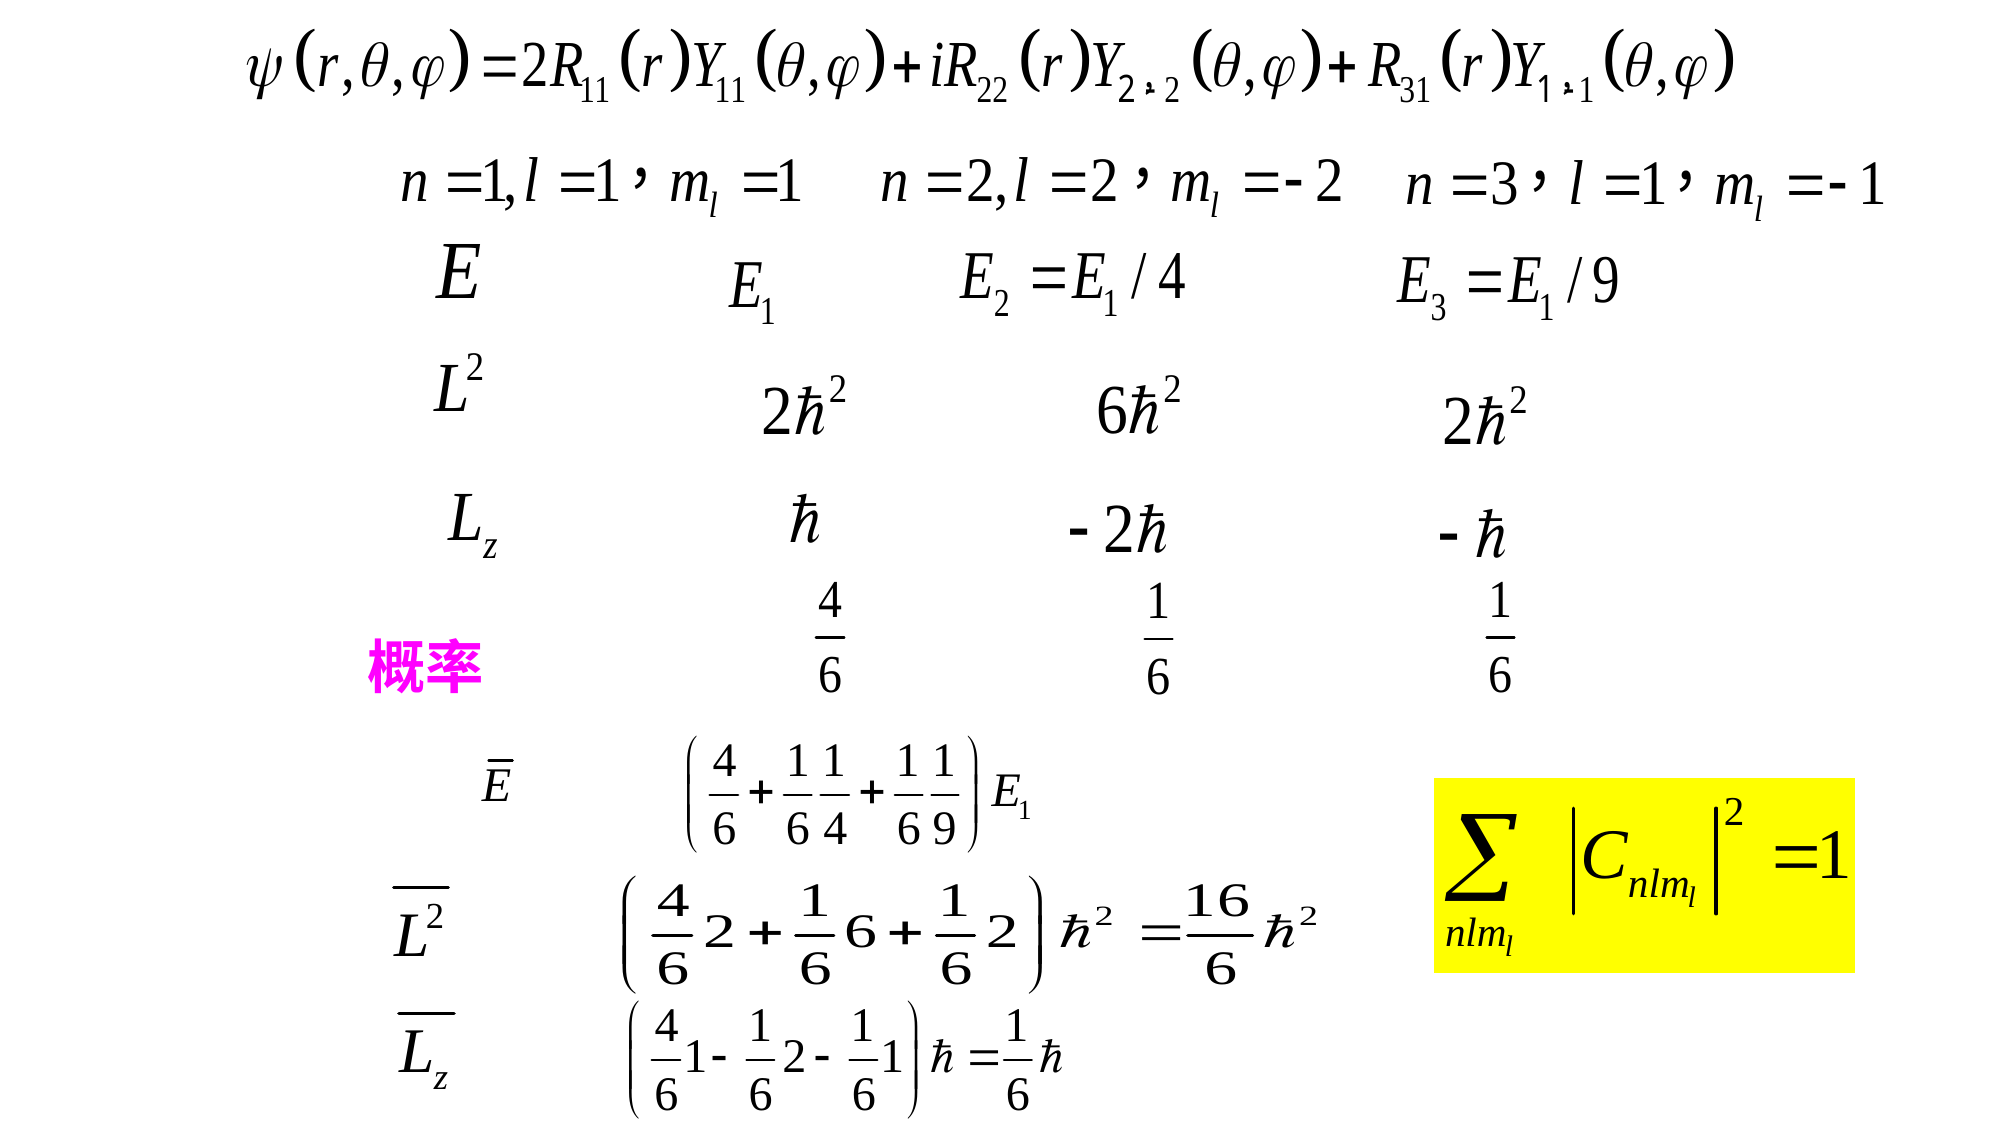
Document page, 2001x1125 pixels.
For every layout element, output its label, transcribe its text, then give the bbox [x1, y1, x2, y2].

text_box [242, 15, 1741, 125]
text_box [422, 329, 498, 424]
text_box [719, 238, 785, 342]
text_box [437, 469, 512, 576]
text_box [780, 478, 834, 555]
text_box 概率 [352, 622, 499, 708]
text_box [752, 358, 859, 446]
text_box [1387, 234, 1632, 337]
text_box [391, 137, 811, 233]
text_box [1396, 141, 1892, 237]
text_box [807, 566, 856, 705]
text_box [950, 230, 1194, 333]
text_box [388, 998, 468, 1105]
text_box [1136, 567, 1181, 706]
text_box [1429, 492, 1519, 569]
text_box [382, 871, 463, 968]
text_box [1433, 778, 1855, 974]
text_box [422, 222, 498, 313]
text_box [871, 138, 1353, 234]
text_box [678, 726, 1038, 863]
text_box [1478, 566, 1523, 705]
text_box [1059, 488, 1181, 565]
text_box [1432, 369, 1539, 457]
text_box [609, 866, 1328, 1004]
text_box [620, 991, 1074, 1125]
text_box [1087, 357, 1194, 452]
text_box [472, 748, 522, 810]
